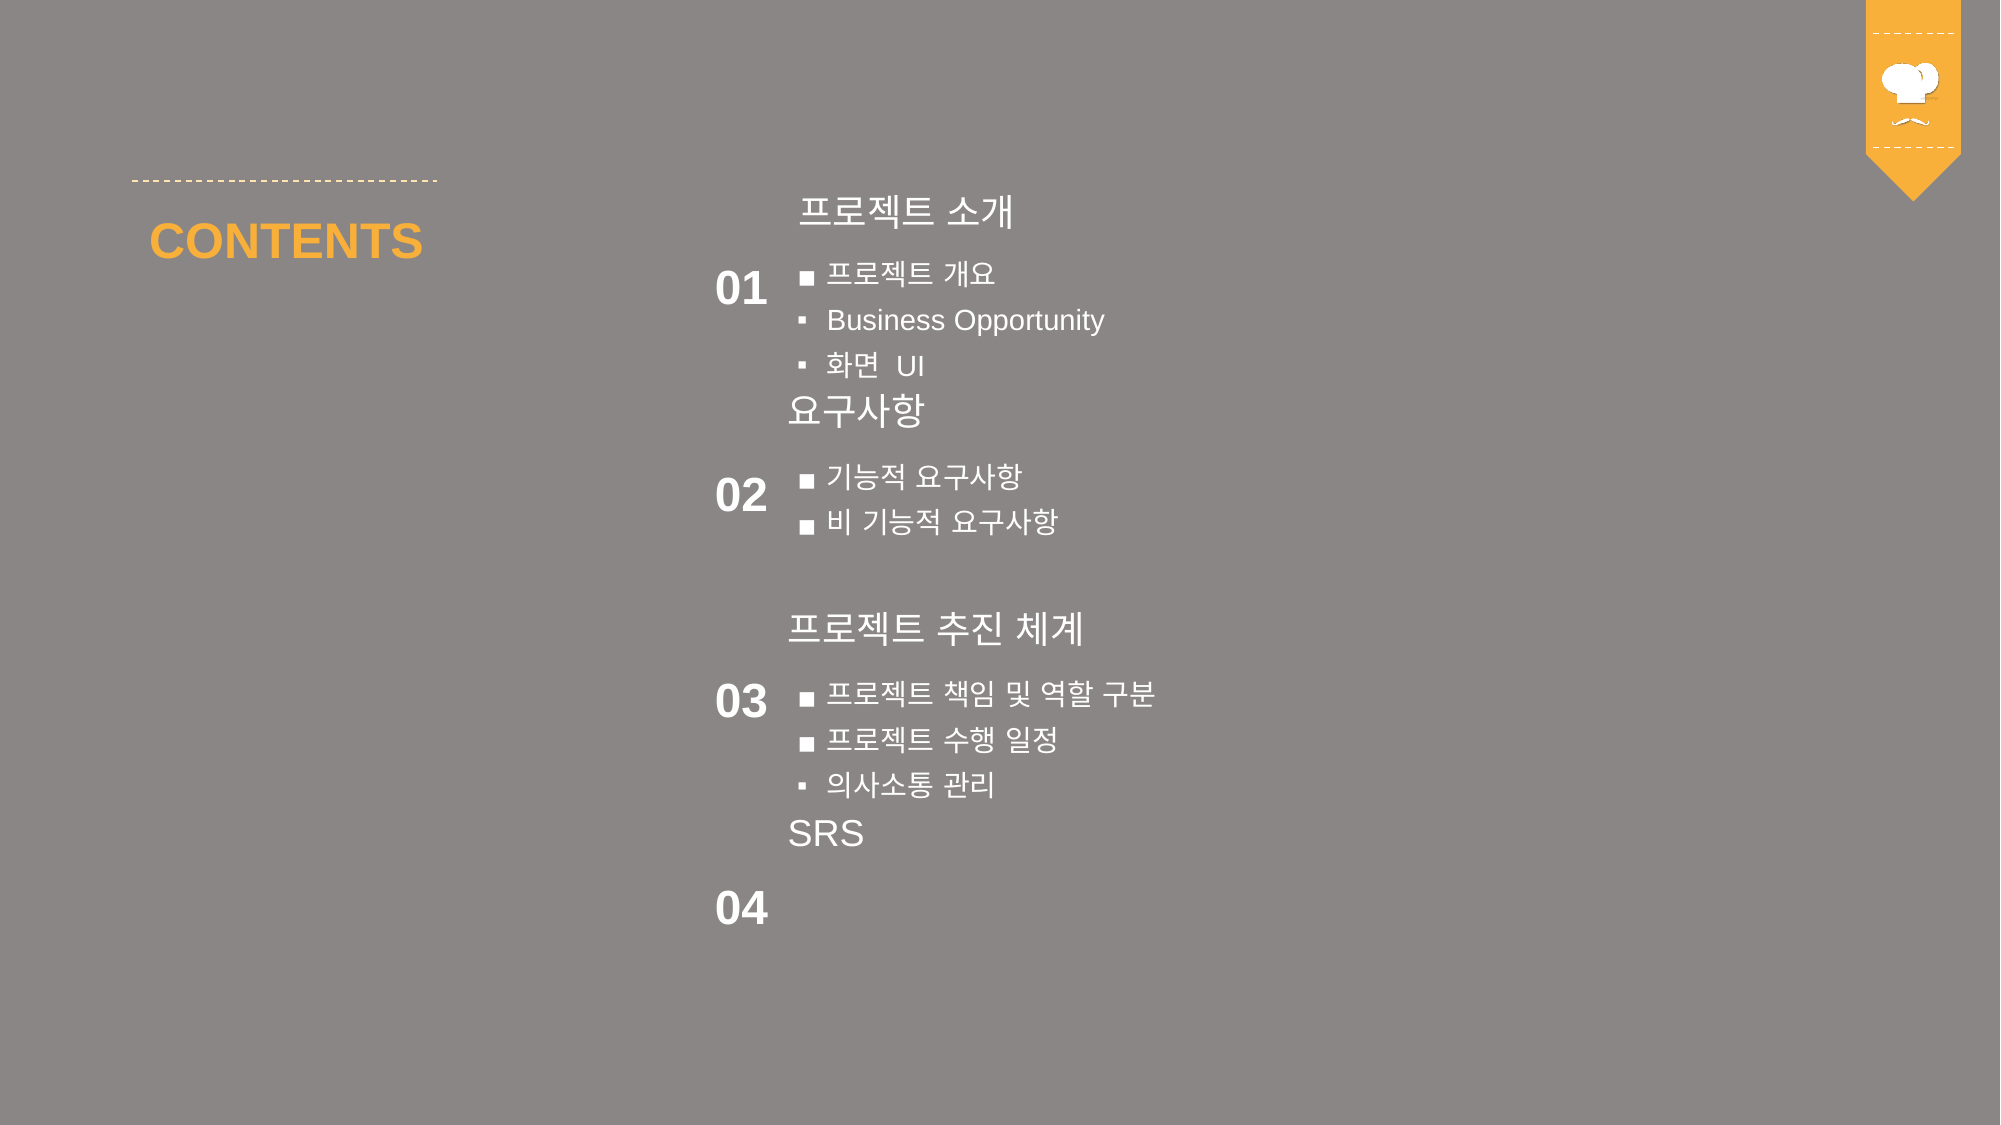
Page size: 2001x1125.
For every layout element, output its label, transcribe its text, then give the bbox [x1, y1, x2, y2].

text_box CONTENTS [134, 201, 449, 277]
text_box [1865, 0, 1962, 202]
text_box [690, 94, 1364, 947]
